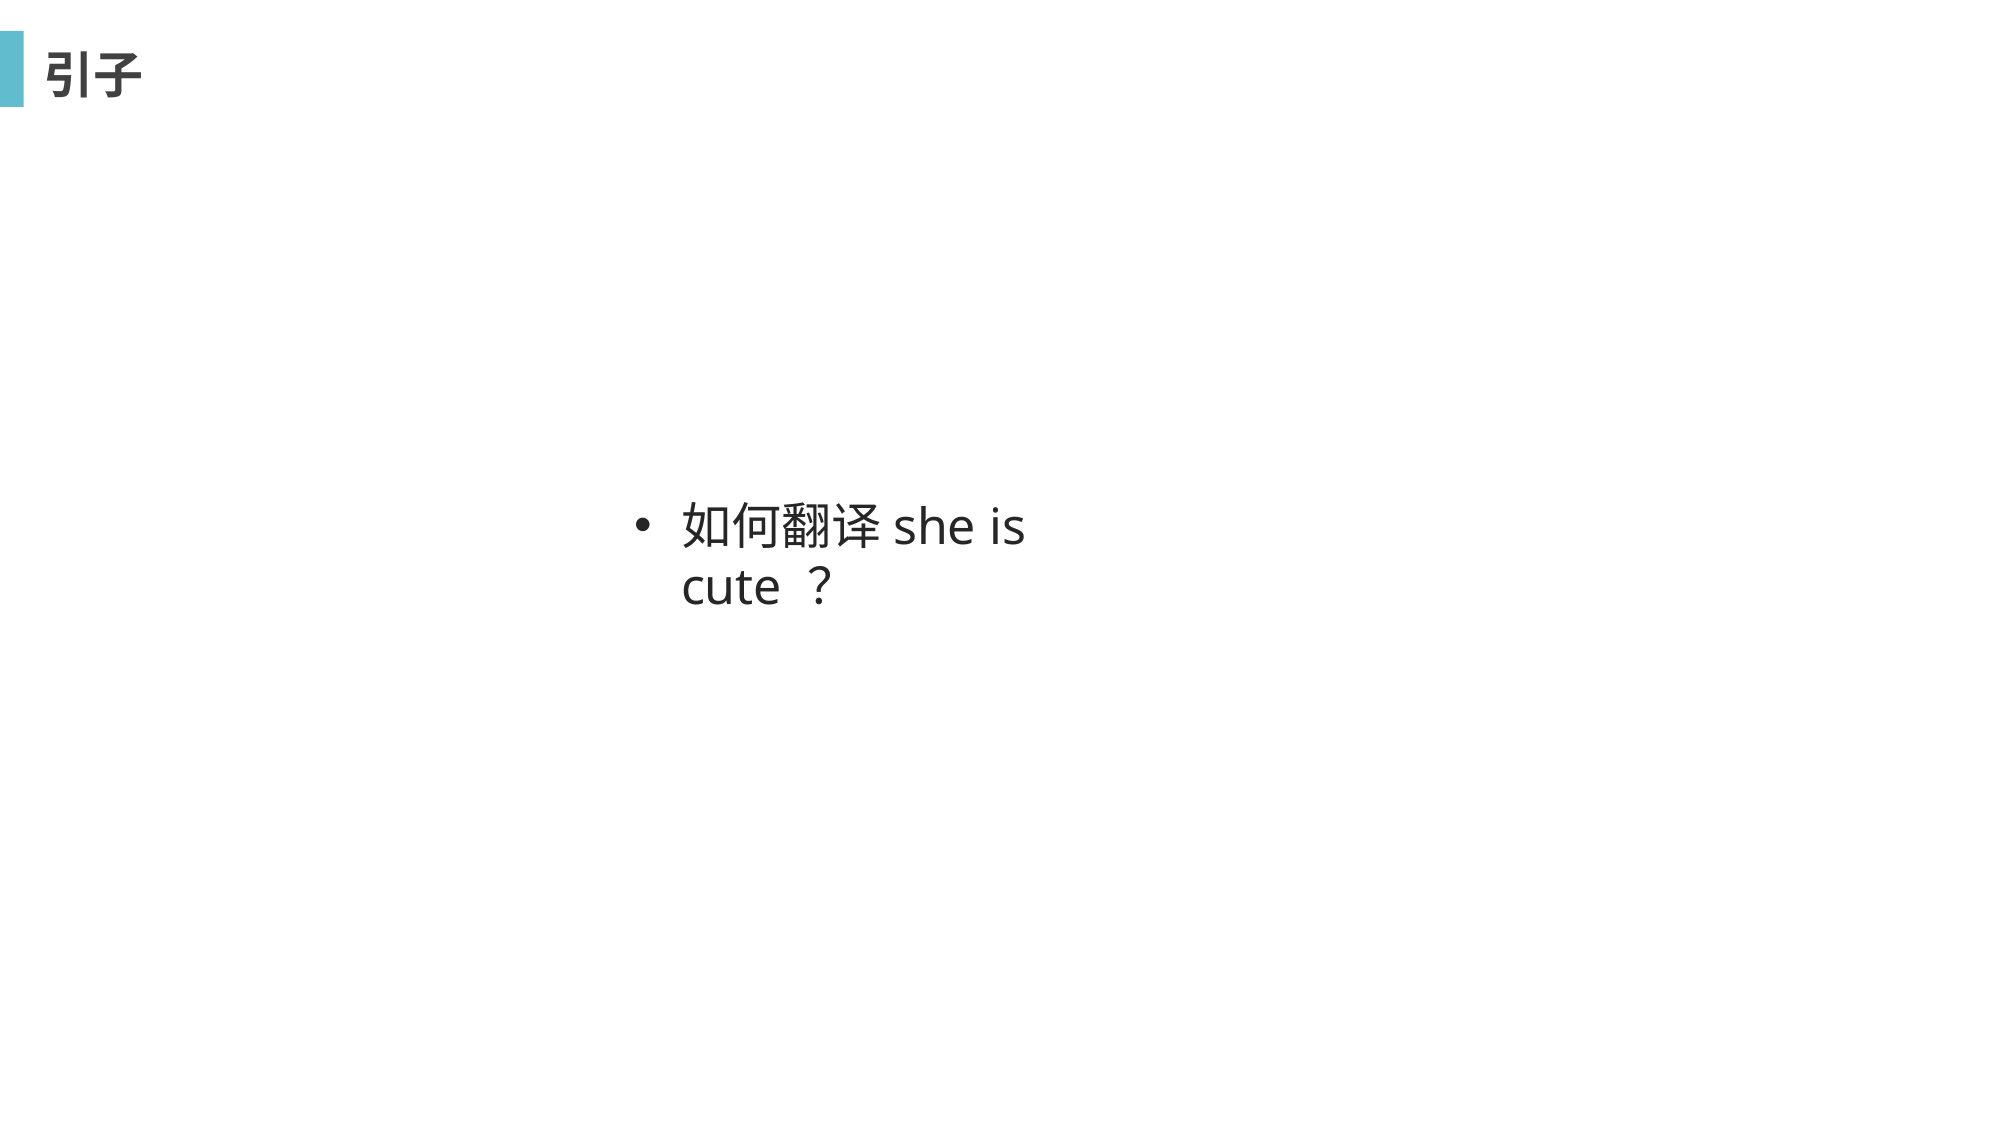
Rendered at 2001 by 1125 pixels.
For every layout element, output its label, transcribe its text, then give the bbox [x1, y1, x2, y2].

text_box 如何翻译she is cute ？ [619, 486, 1175, 622]
text_box [0, 30, 24, 107]
text_box 引子 [28, 36, 462, 111]
